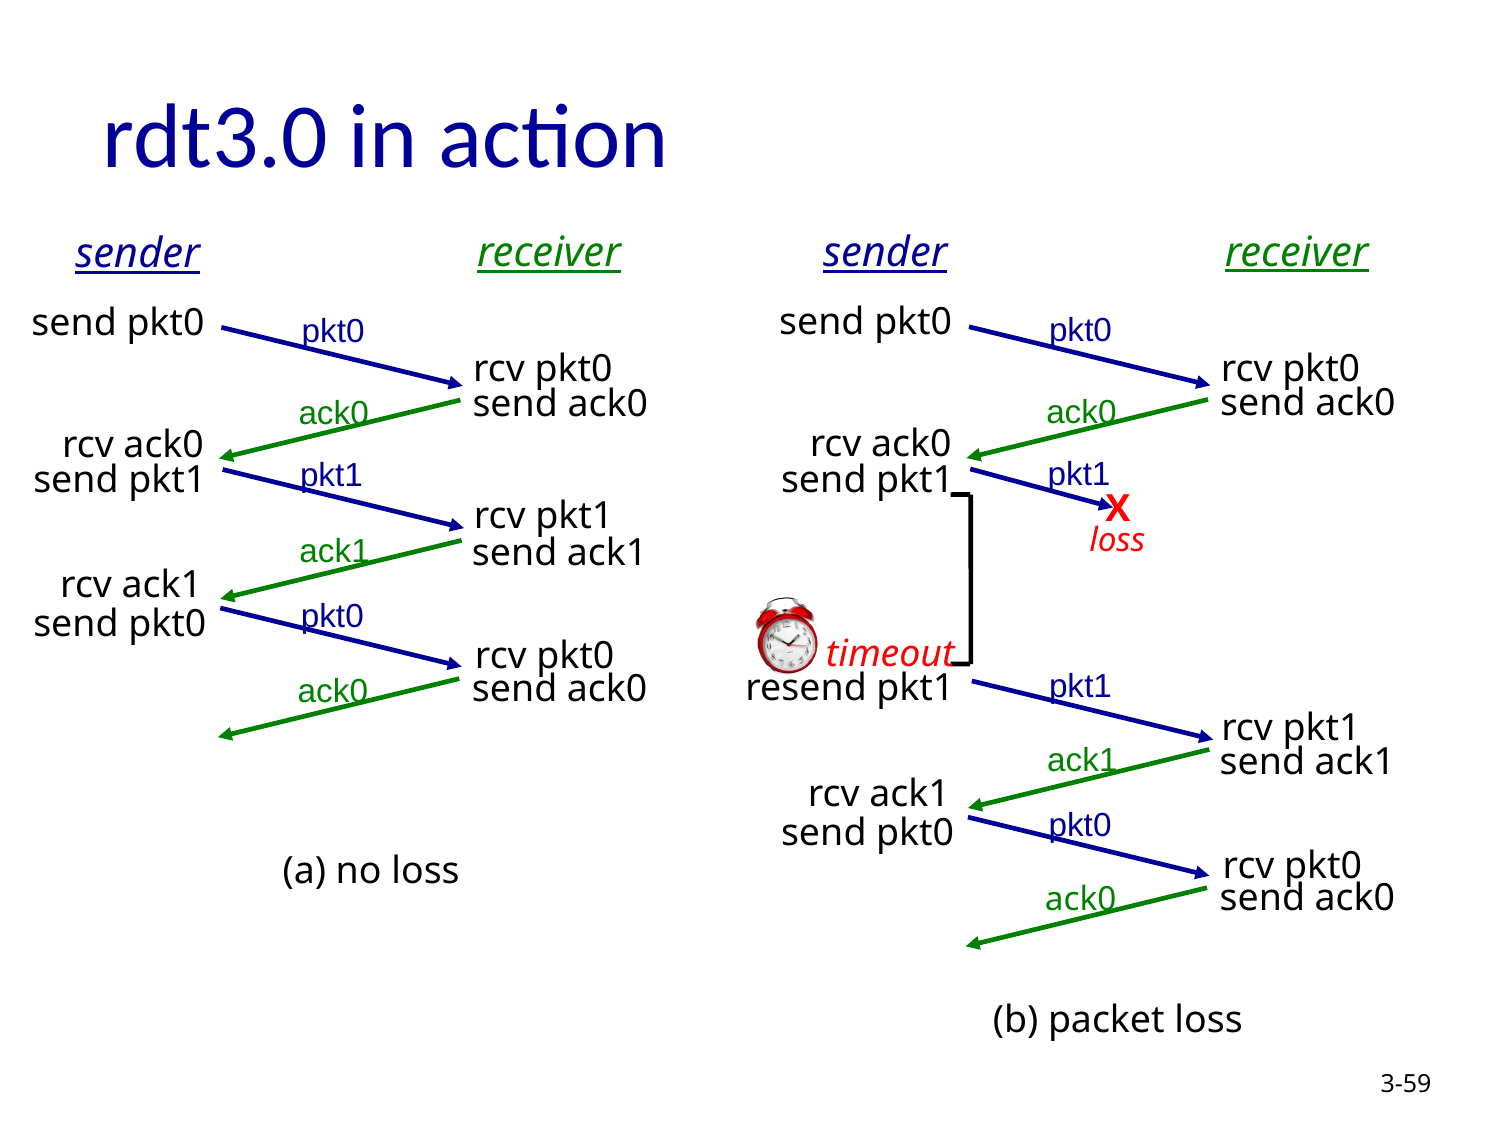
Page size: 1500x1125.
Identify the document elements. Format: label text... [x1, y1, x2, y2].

text_box send ack1 [1214, 729, 1411, 790]
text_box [220, 521, 462, 600]
text_box sender [60, 218, 215, 283]
text_box send ack1 [467, 520, 663, 581]
text_box sender [808, 217, 963, 283]
text_box send ack0 [1212, 865, 1411, 926]
text_box receiver [1209, 216, 1384, 282]
text_box send pkt1 [18, 448, 217, 508]
text_box (b) packet loss [978, 987, 1258, 1048]
text_box rcv pkt0 [1214, 833, 1377, 865]
text_box send ack0 [465, 371, 663, 431]
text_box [736, 594, 964, 716]
text_box send pkt0 [18, 591, 214, 652]
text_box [966, 383, 1209, 459]
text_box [970, 444, 1161, 567]
text_box rcv pkt0 [1213, 336, 1376, 396]
text_box send pkt0 [764, 289, 968, 350]
text_box (a) no loss [267, 838, 475, 899]
text_box send pkt1 [766, 447, 965, 508]
text_box rcv pkt0 [465, 336, 628, 397]
text_box send ack0 [1213, 370, 1411, 431]
text_box rcv ack0 [795, 411, 961, 447]
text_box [222, 458, 465, 522]
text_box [218, 383, 461, 459]
text_box rcv pkt0 [467, 624, 630, 656]
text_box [971, 656, 1214, 740]
text_box send ack0 [464, 656, 663, 716]
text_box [217, 661, 460, 738]
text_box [967, 744, 1210, 809]
title rdt3.0 in action [87, 37, 1363, 225]
text_box rcv ack0 [47, 412, 213, 448]
text_box rcv pkt1 [1218, 695, 1376, 729]
slide_number 3-59 [1365, 1060, 1477, 1106]
text_box send pkt0 [766, 800, 962, 861]
text_box rcv ack1 [793, 761, 962, 822]
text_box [220, 607, 462, 662]
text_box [964, 599, 971, 665]
text_box receiver [462, 217, 636, 283]
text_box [967, 815, 1210, 872]
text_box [950, 494, 972, 656]
text_box rcv ack1 [45, 552, 214, 612]
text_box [221, 301, 463, 385]
text_box send pkt0 [16, 290, 220, 351]
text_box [968, 300, 1211, 385]
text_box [965, 869, 1208, 947]
text_box rcv pkt1 [469, 483, 629, 520]
